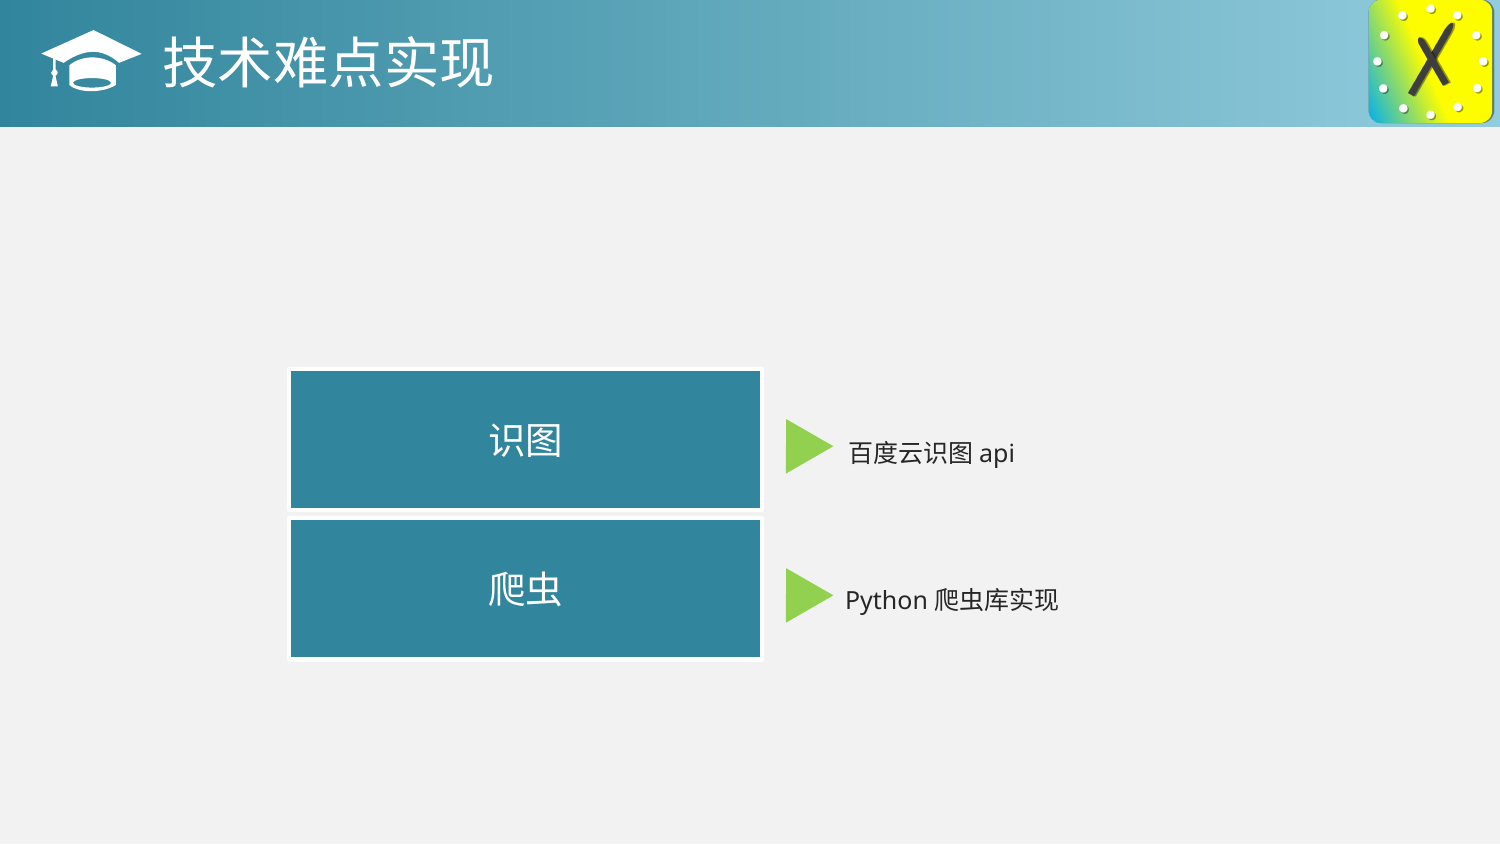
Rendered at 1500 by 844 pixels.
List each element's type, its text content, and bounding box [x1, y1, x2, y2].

picture [1350, 0, 1500, 127]
text_box 百度云识图api [833, 415, 1500, 464]
text_box [783, 417, 833, 476]
text_box [0, 0, 1346, 129]
text_box 识图 [287, 367, 764, 512]
text_box [69, 57, 116, 92]
text_box 爬虫 [287, 516, 764, 662]
text_box [783, 566, 830, 625]
text_box [41, 30, 142, 87]
text_box 技术难点实现 [147, 20, 780, 102]
text_box Python爬虫库实现 [830, 561, 1500, 667]
